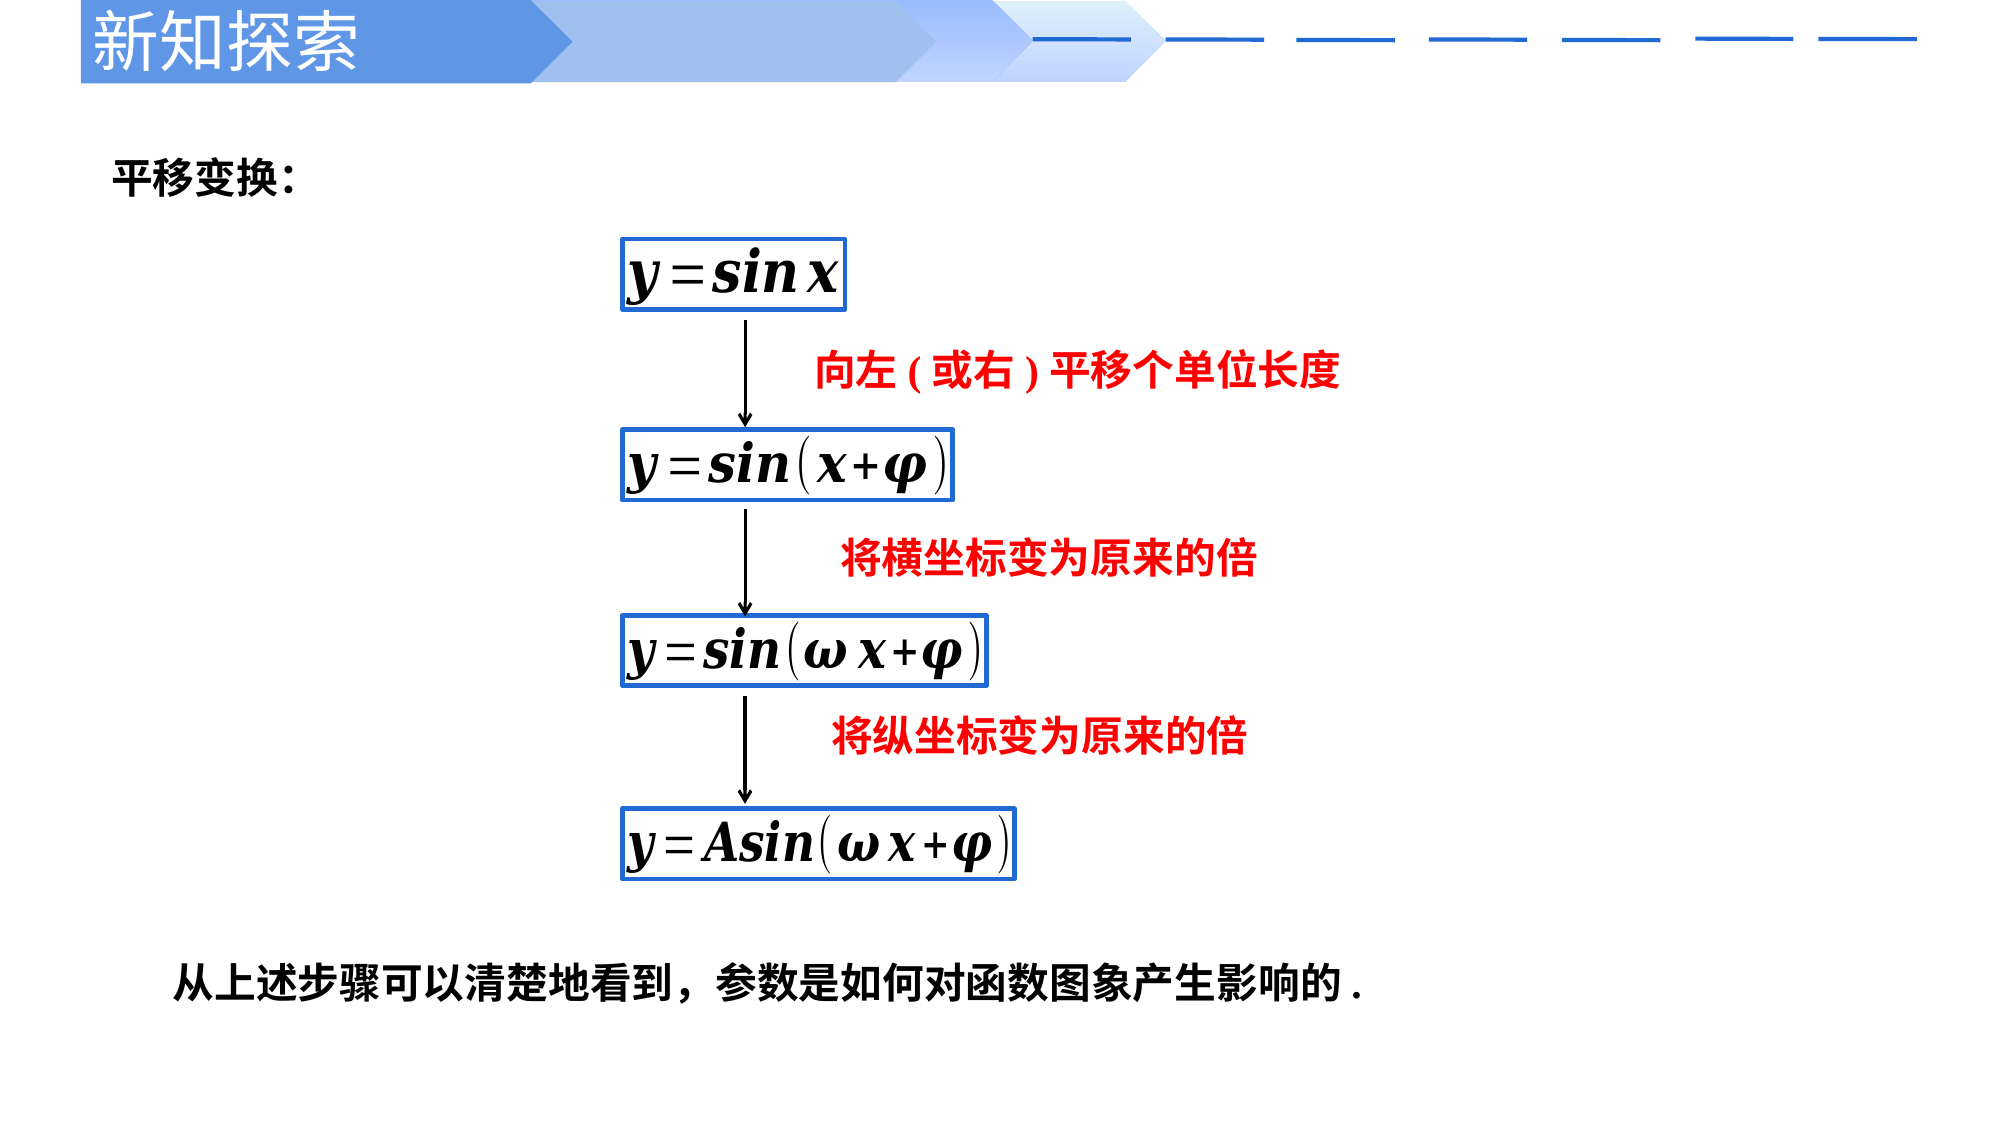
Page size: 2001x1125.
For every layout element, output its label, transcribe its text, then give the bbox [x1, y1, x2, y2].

text_box 平移变换： [96, 144, 335, 210]
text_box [78, 0, 1917, 89]
